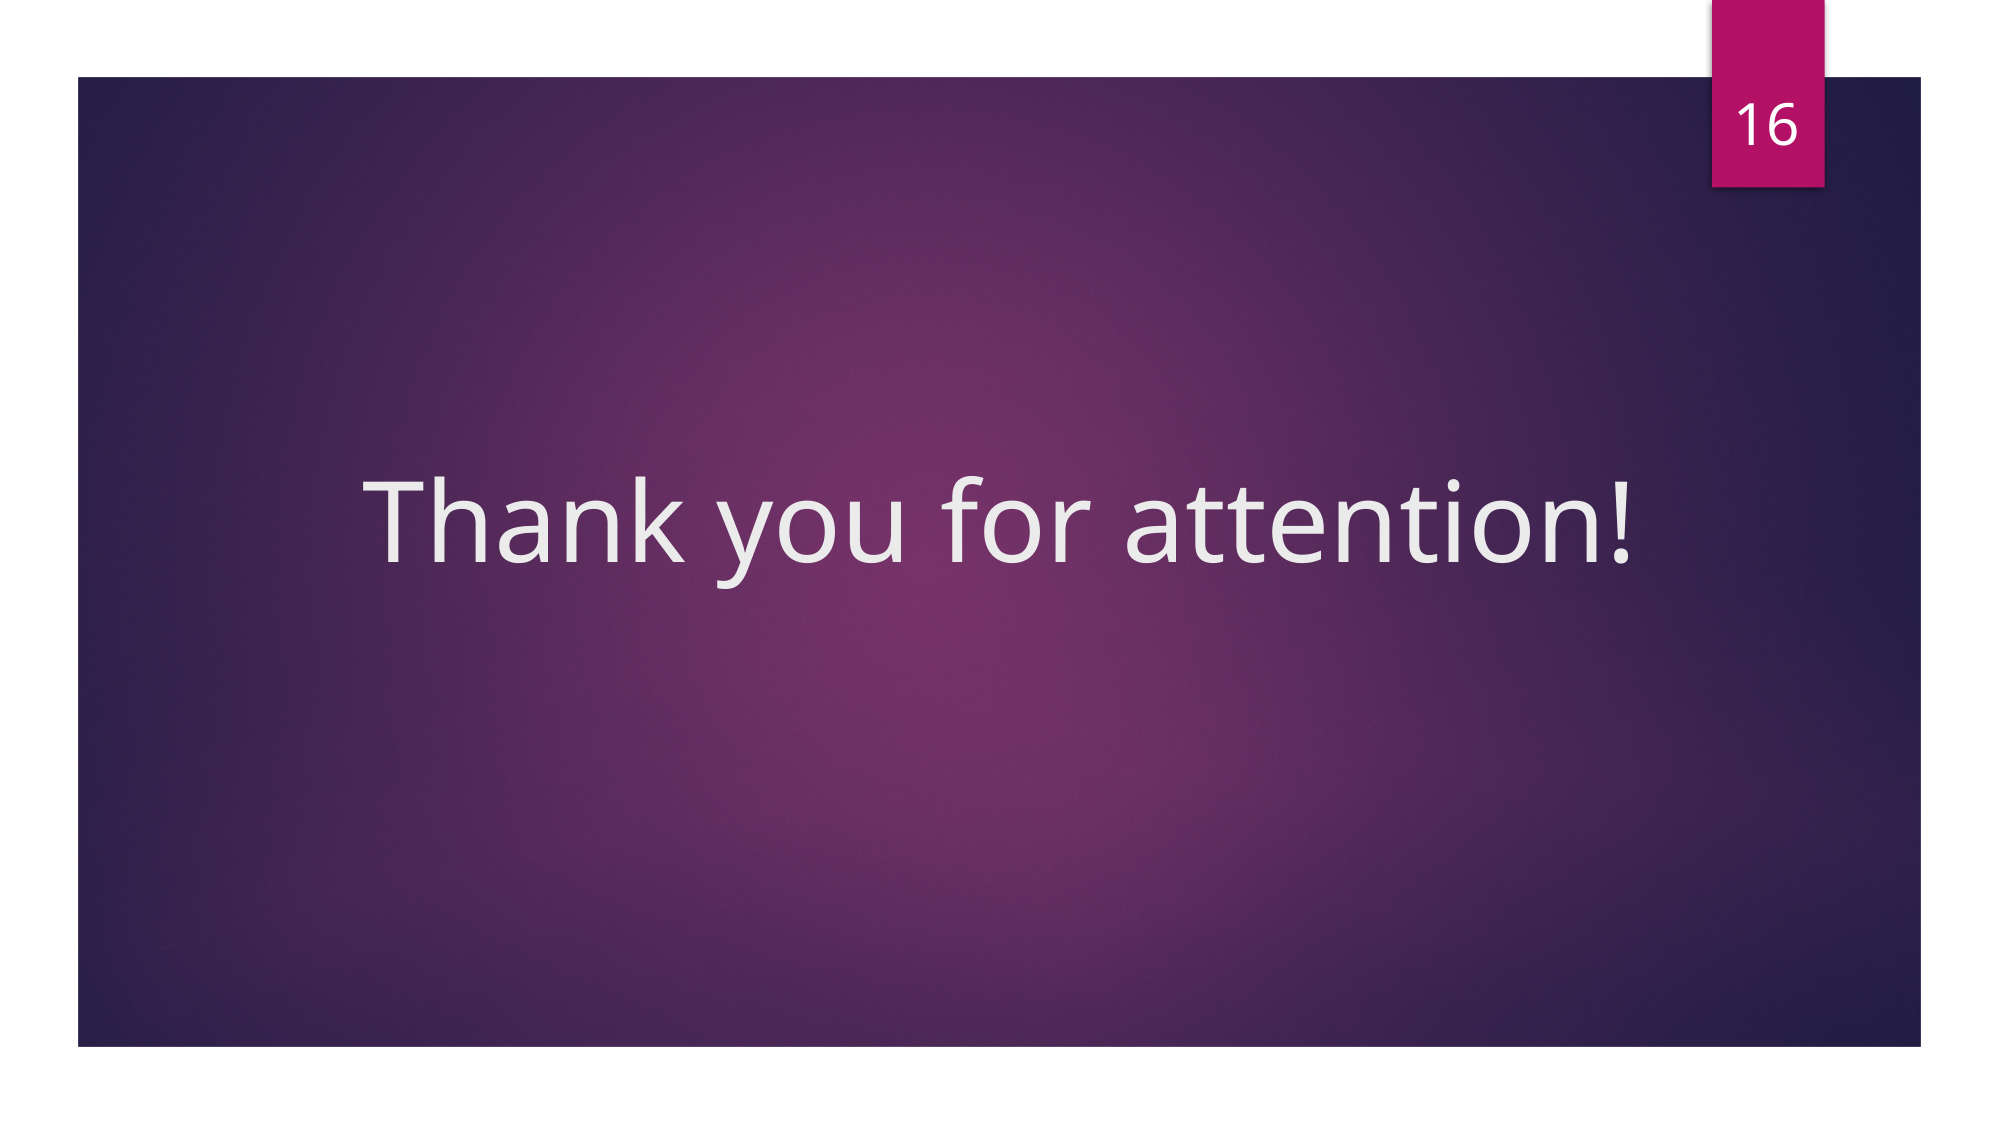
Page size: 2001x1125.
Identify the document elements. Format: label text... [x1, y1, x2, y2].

slide_number 16 [1698, 48, 1836, 175]
title Thank you for attention! [276, 341, 1724, 593]
